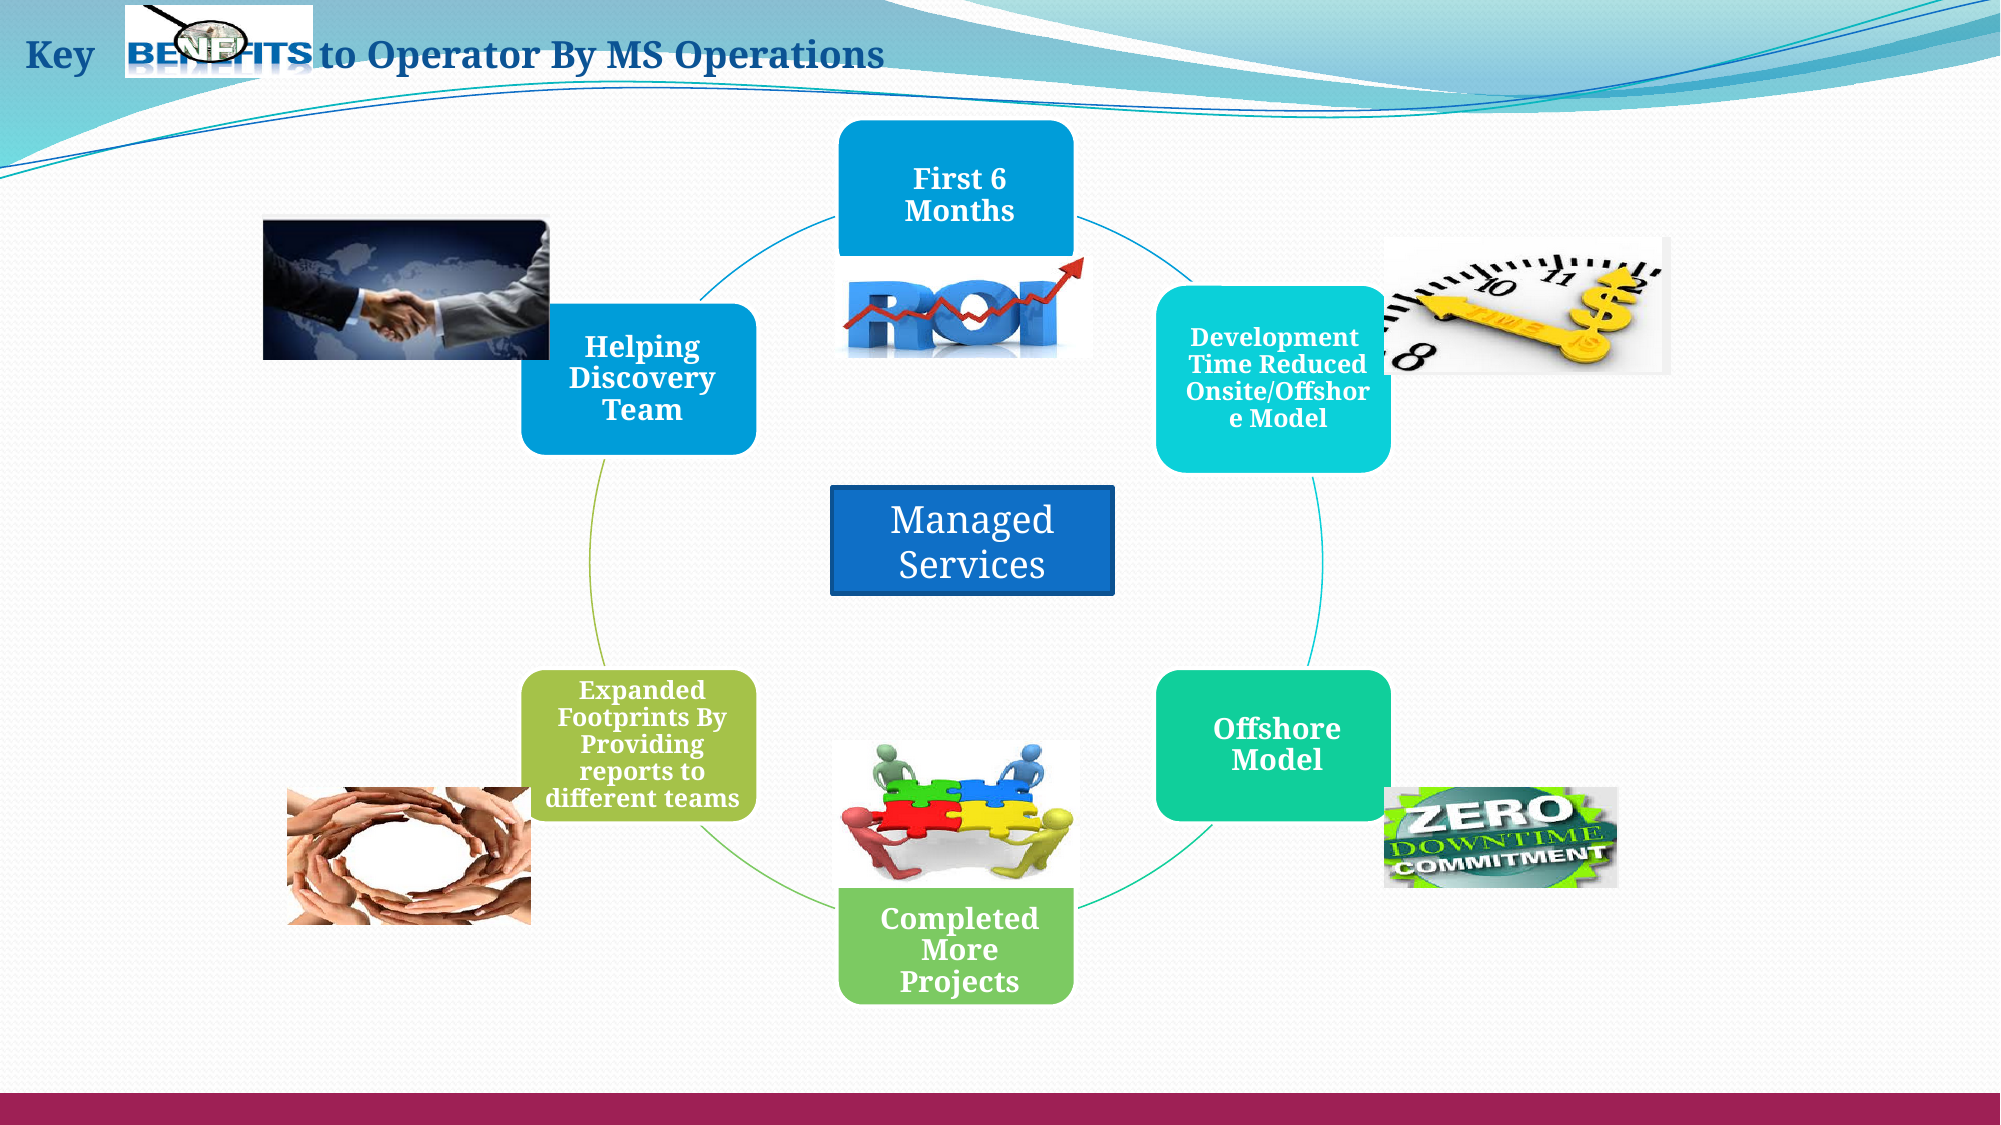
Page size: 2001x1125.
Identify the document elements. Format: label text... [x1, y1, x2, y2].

picture [287, 787, 532, 926]
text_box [62, 117, 1851, 1008]
text_box [0, 1093, 2000, 1125]
picture [1384, 237, 1671, 376]
picture [262, 213, 551, 360]
picture [831, 740, 1080, 888]
picture [835, 256, 1093, 358]
text_box Key to Operator By MS Operations [10, 24, 902, 129]
picture [1384, 787, 1620, 888]
picture [124, 5, 313, 78]
